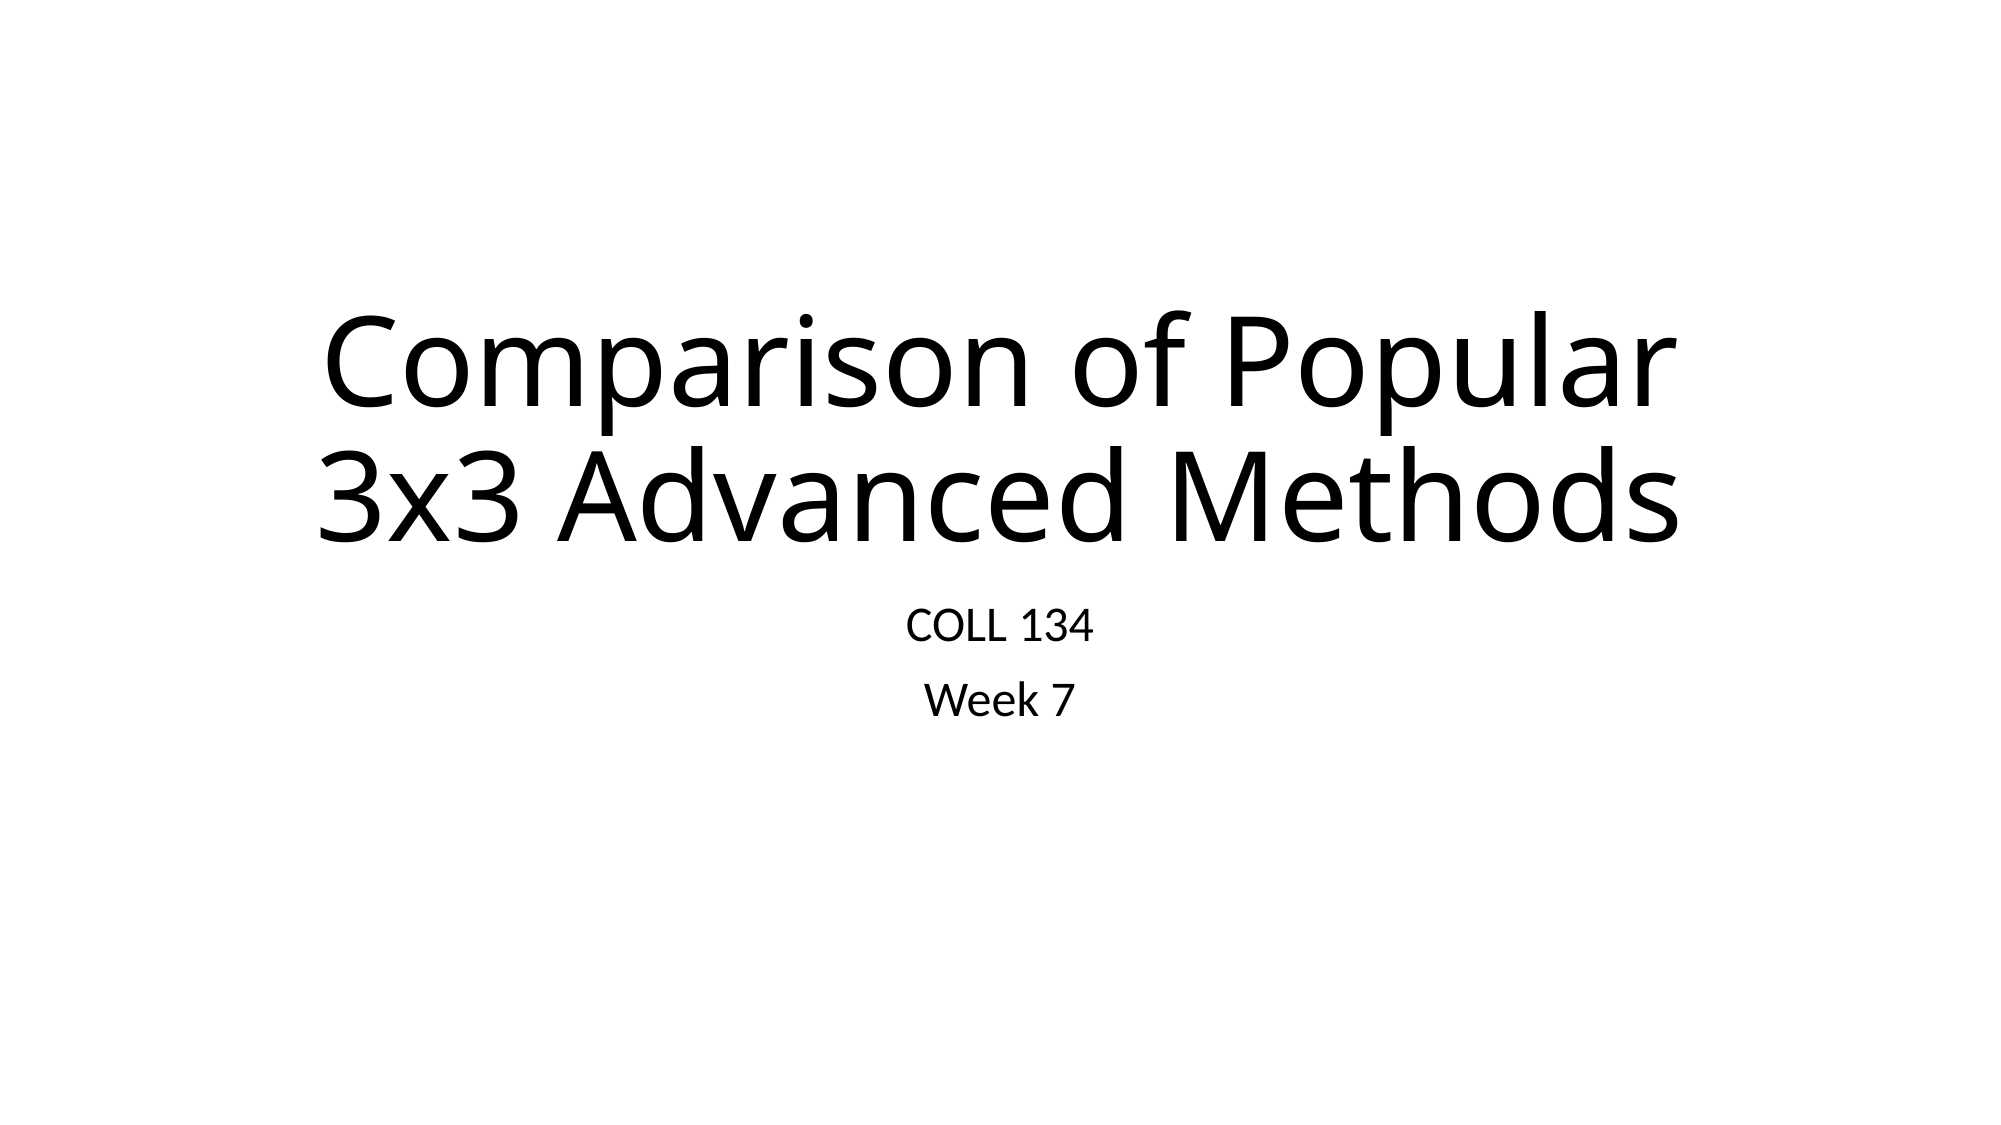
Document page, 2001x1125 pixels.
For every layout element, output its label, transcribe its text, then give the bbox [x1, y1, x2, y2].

title Comparison of Popular 3x3 Advanced Methods [249, 184, 1750, 576]
subtitle COLL 134 Week 7 [249, 590, 1750, 863]
